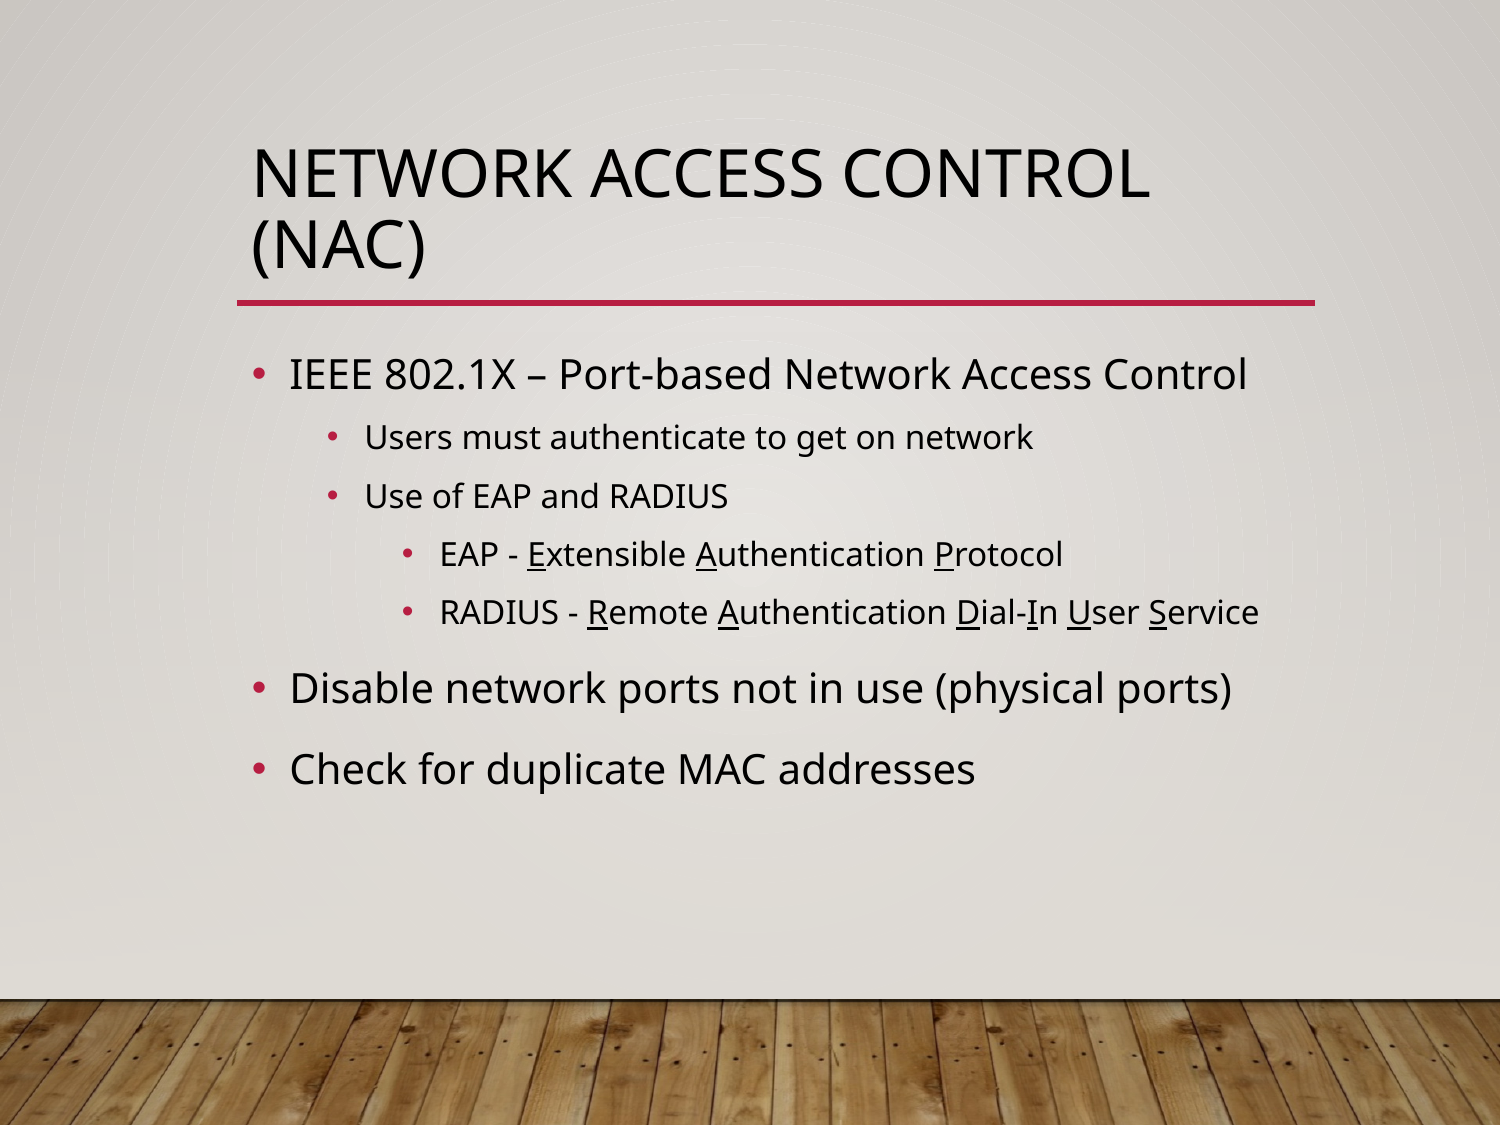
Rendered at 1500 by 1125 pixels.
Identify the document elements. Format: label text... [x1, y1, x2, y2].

title Network Access Control (NAC) [236, 131, 1315, 305]
list IEEE 802.1X – Port-based Network Access Control Users must authenticate to get on network Use of EAP and RADIUS EAP - Extensible Authentication Protocol RADIUS - Remote Authentication Dial-In User Service Disable network ports not in use (physical ports) Check for duplicate MAC addresses [236, 330, 1315, 897]
picture [0, 999, 1500, 1125]
